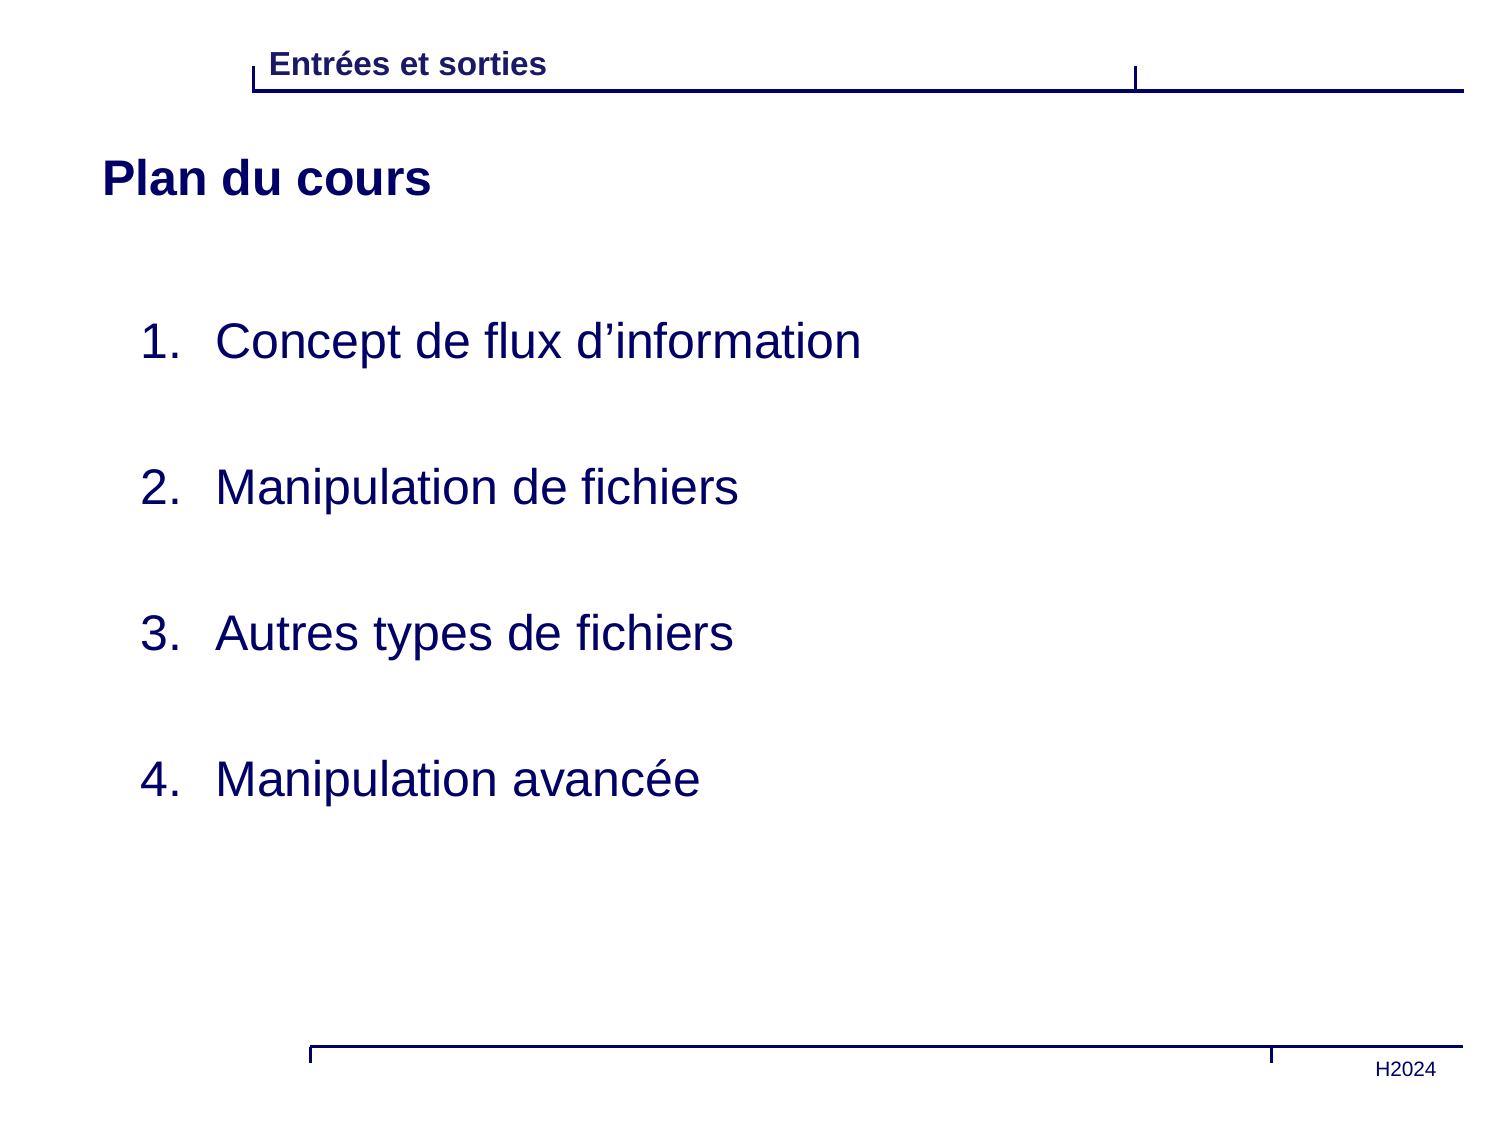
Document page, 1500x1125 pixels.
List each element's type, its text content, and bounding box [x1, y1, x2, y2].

title Plan du cours [87, 137, 1446, 222]
text_box Concept de flux d’information Manipulation de fichiers Autres types de fichiers Manipulation avancée [140, 248, 1393, 722]
